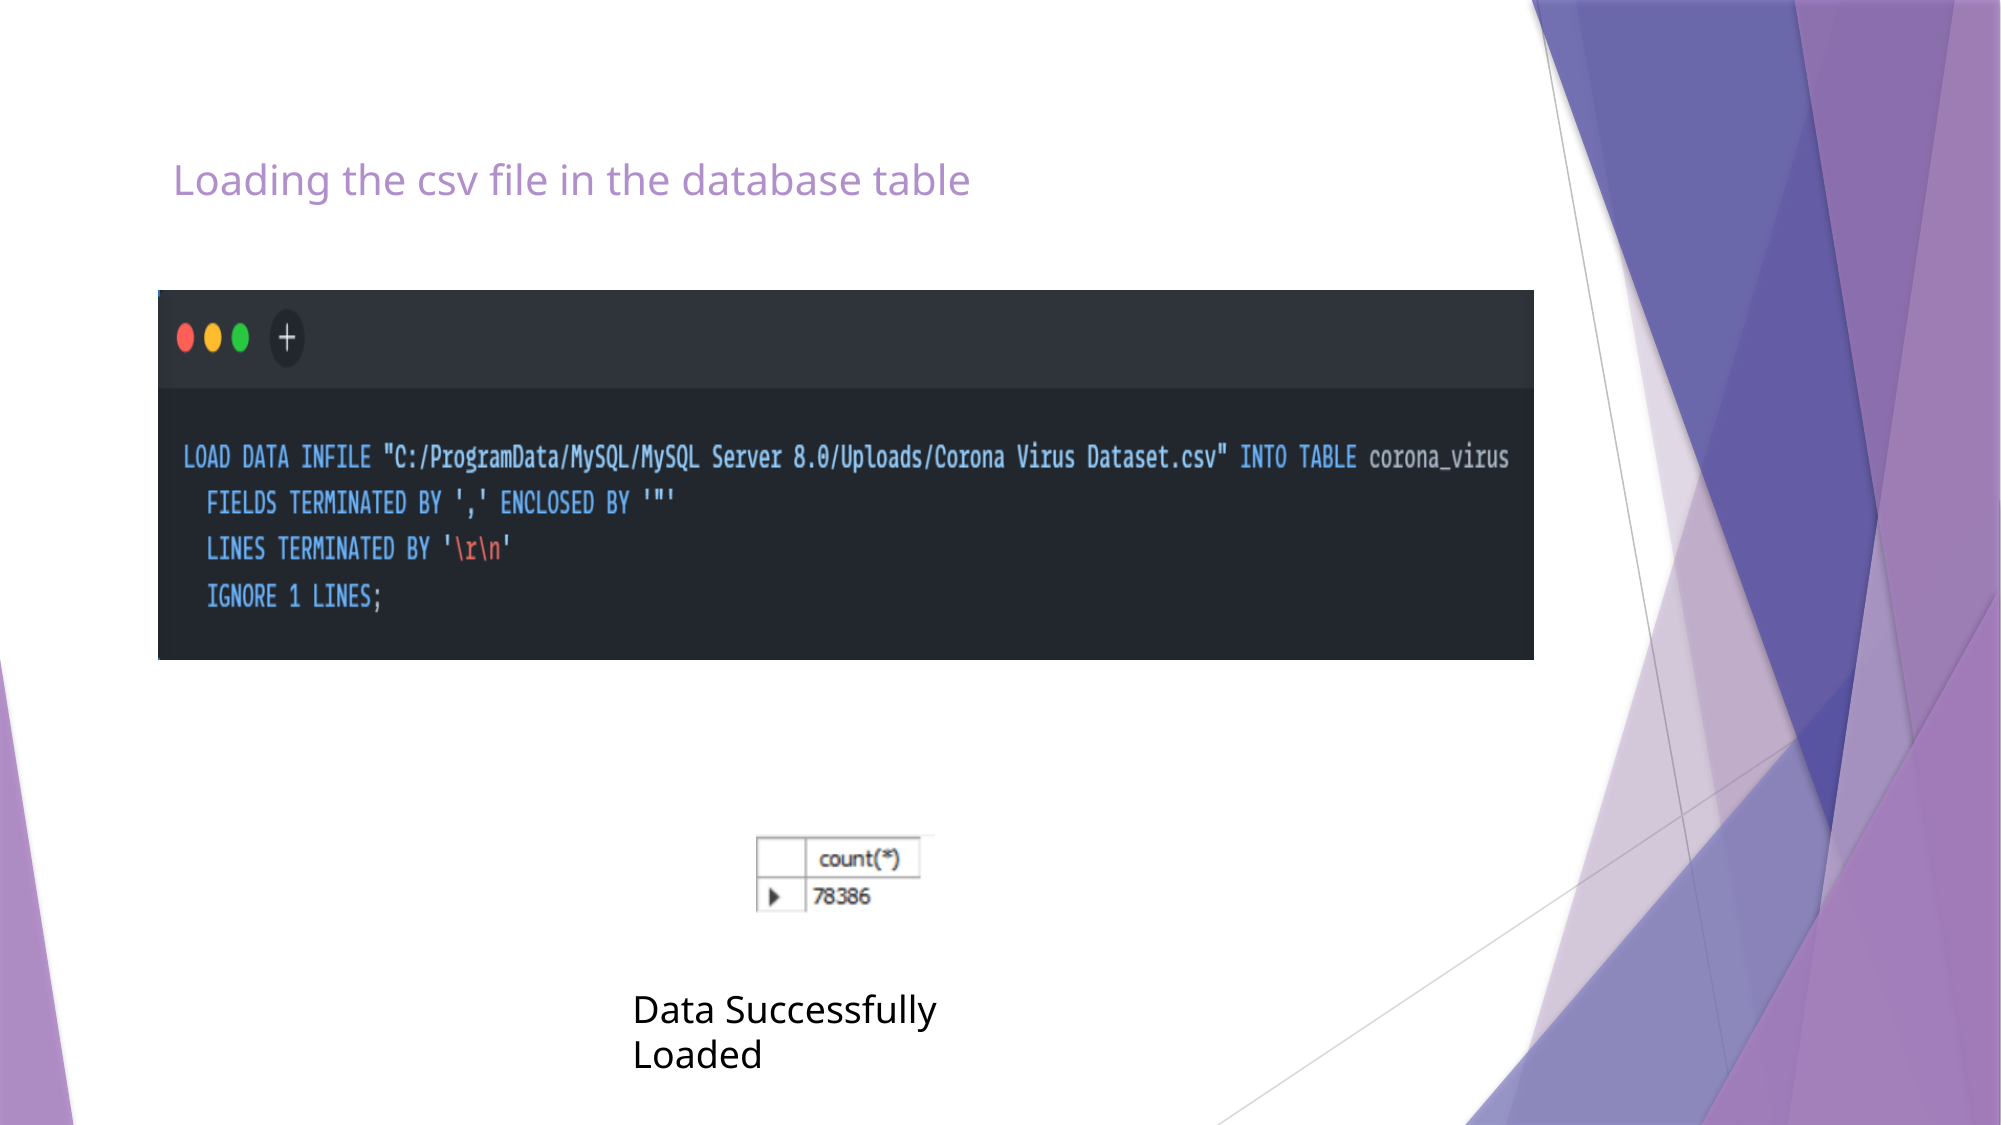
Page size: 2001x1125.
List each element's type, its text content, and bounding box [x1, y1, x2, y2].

picture [157, 290, 1534, 660]
text_box Data Successfully Loaded [617, 978, 1074, 1083]
picture [756, 833, 936, 924]
text_box Loading the csv file in the database table [158, 146, 1302, 212]
